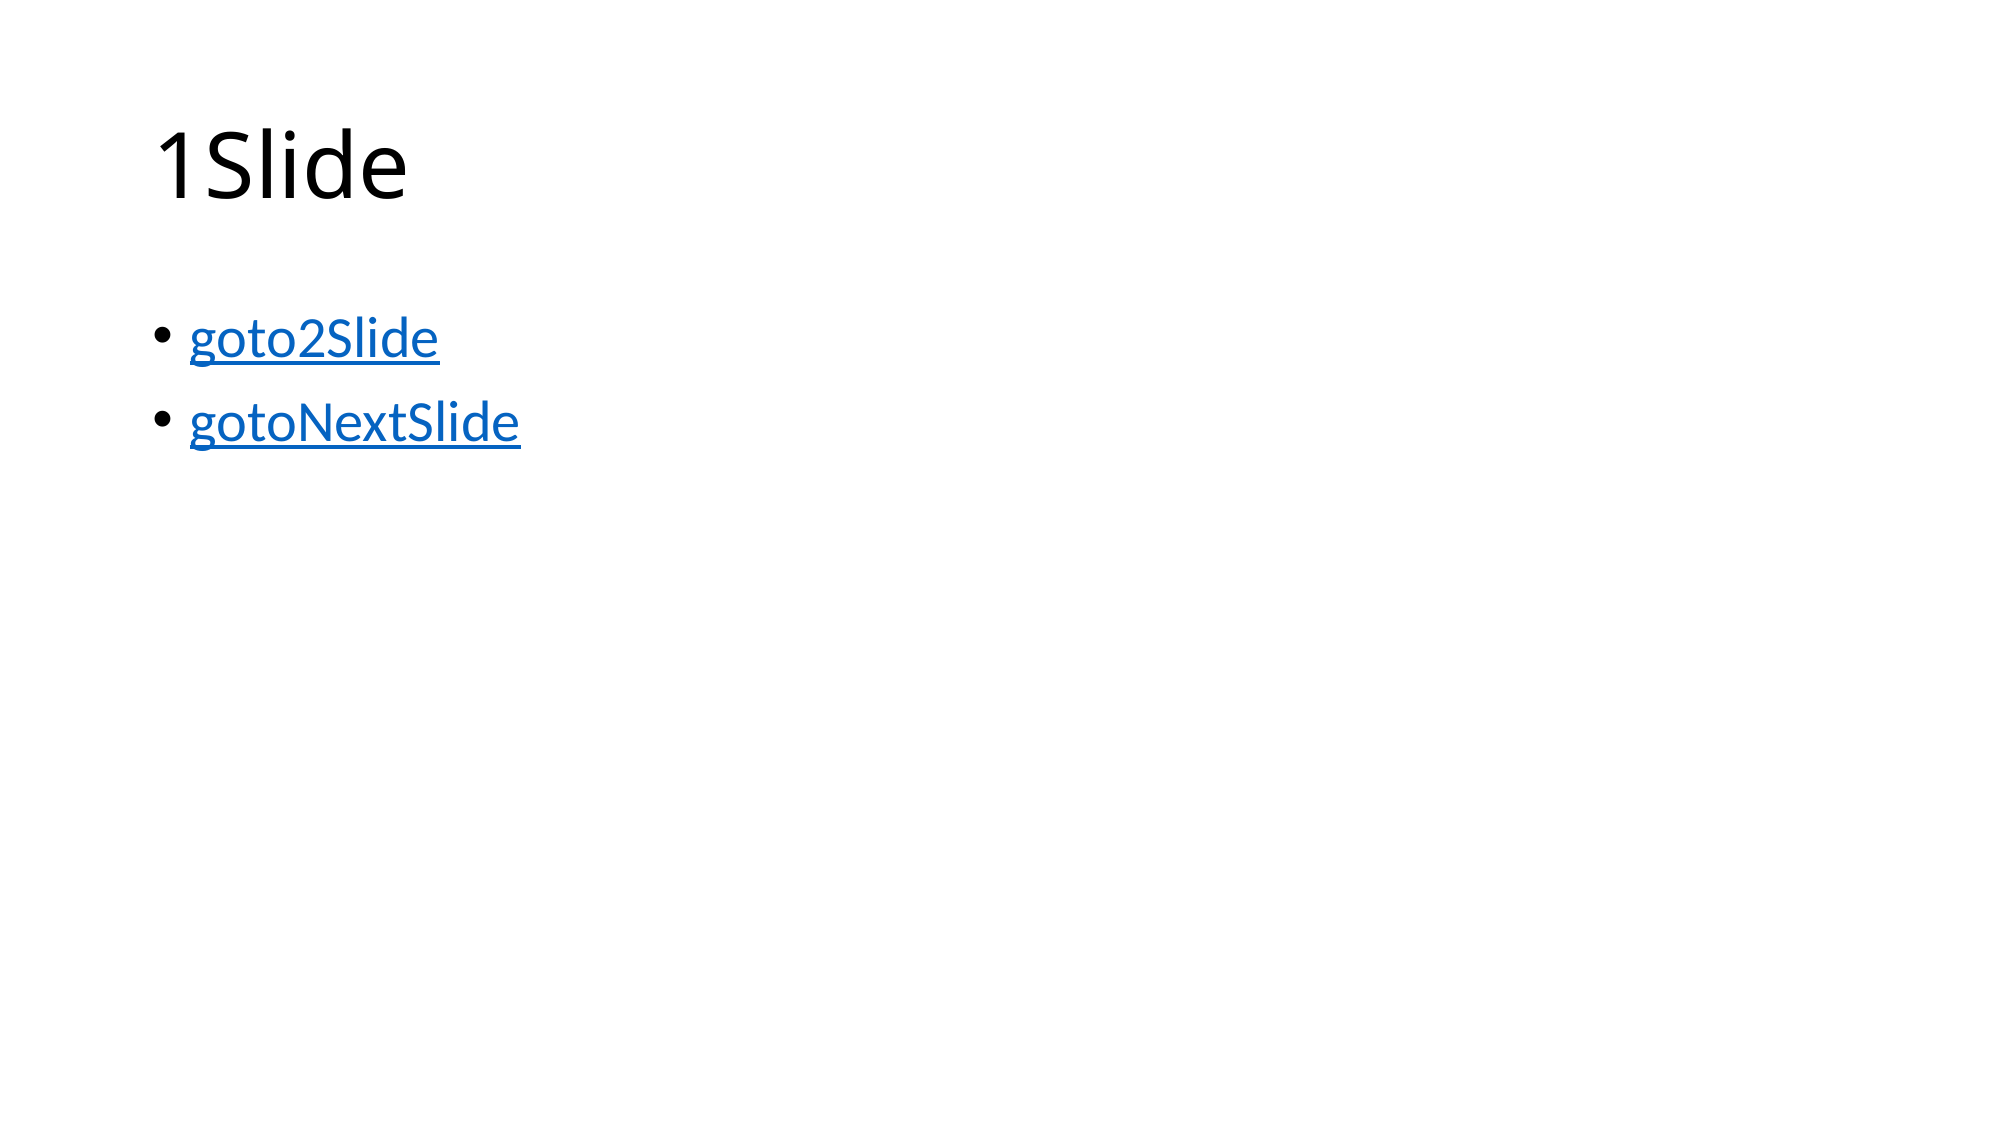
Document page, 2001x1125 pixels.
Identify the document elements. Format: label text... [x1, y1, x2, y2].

title 1Slide [137, 59, 1863, 278]
list goto2Slide gotoNextSlide [137, 299, 1863, 1014]
